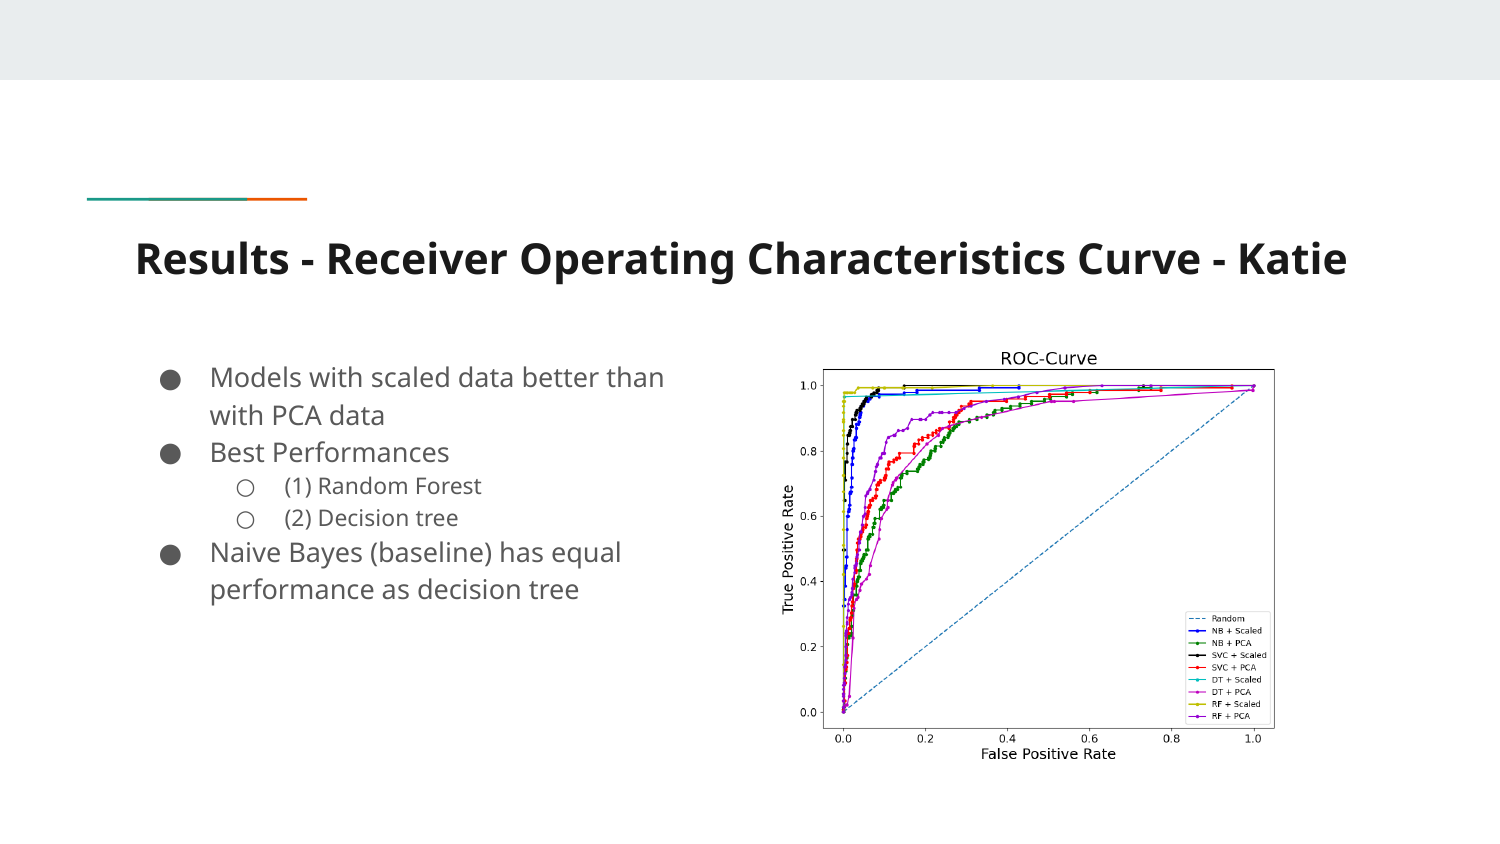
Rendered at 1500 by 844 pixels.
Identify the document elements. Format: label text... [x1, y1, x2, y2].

title Results - Receiver Operating Characteristics Curve - Katie [119, 216, 1381, 305]
list Models with scaled data better than with PCA data Best Performances (1) Random Forest (2) Decision tree Naive Bayes (baseline) has equal performance as decision tree [119, 341, 739, 712]
picture [749, 313, 1333, 780]
